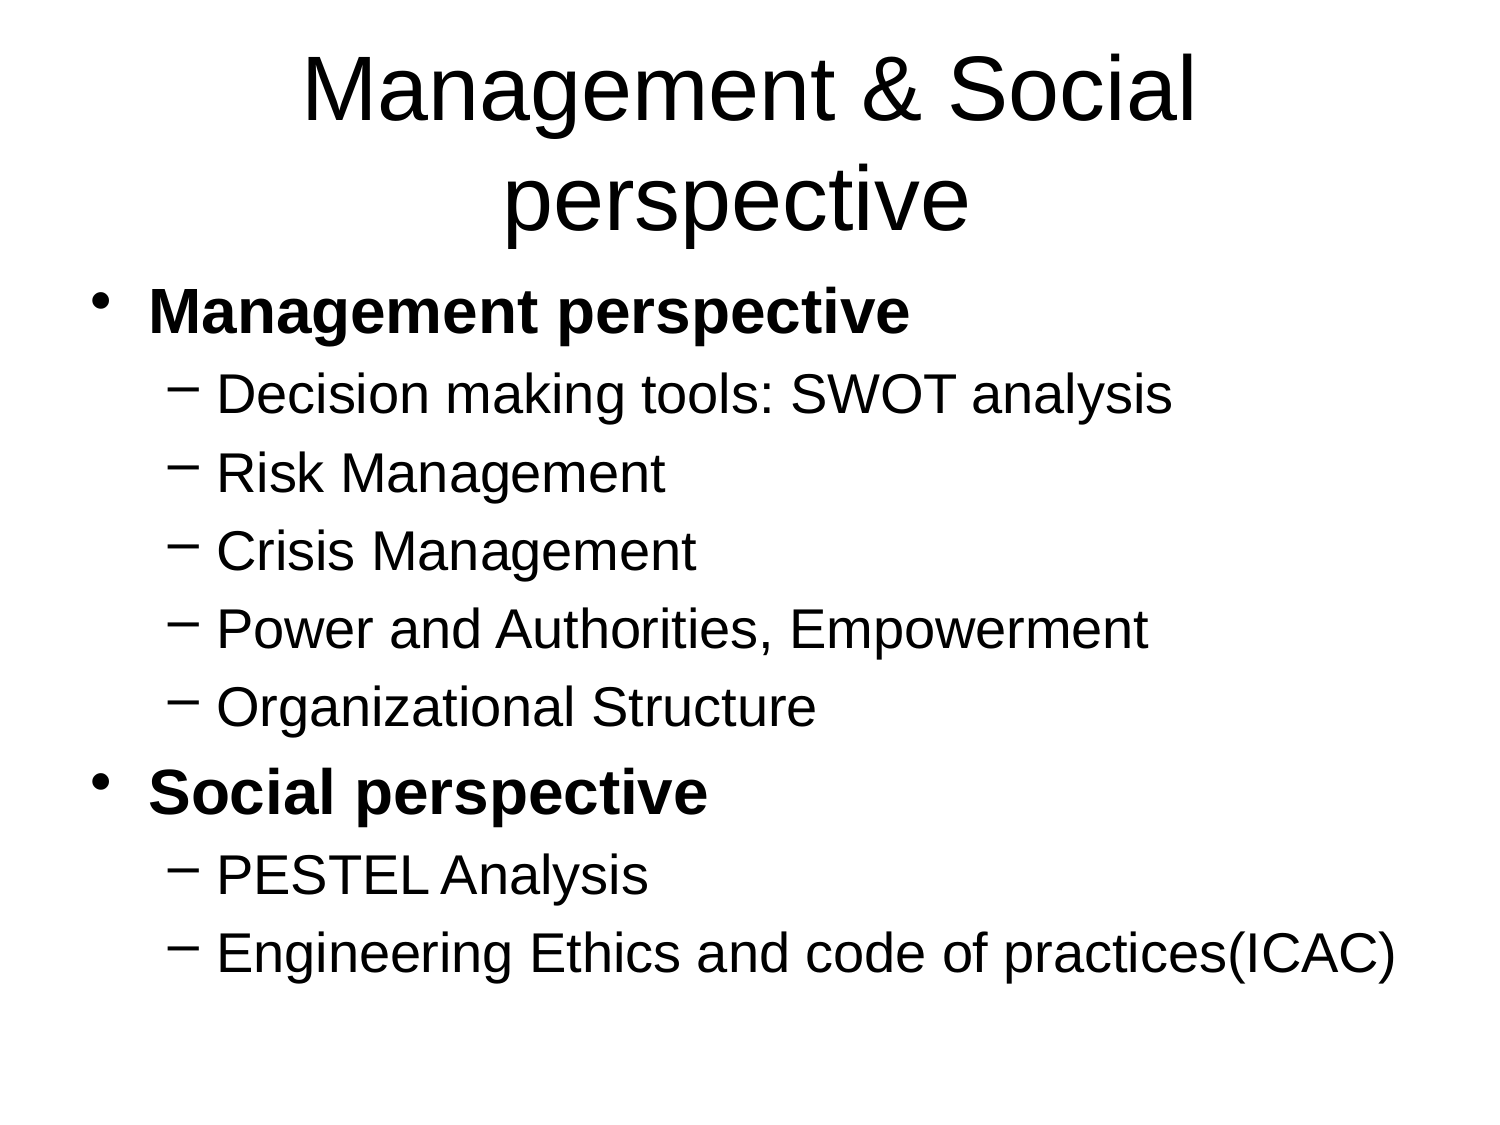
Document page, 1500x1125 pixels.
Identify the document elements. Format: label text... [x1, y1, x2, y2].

list Management perspective Decision making tools: SWOT analysis Risk Management Crisis Management Power and Authorities, Empowerment Organizational Structure Social perspective PESTEL Analysis Engineering Ethics and code of practices(ICAC) [75, 262, 1425, 1005]
title Management & Social perspective [75, 45, 1425, 233]
